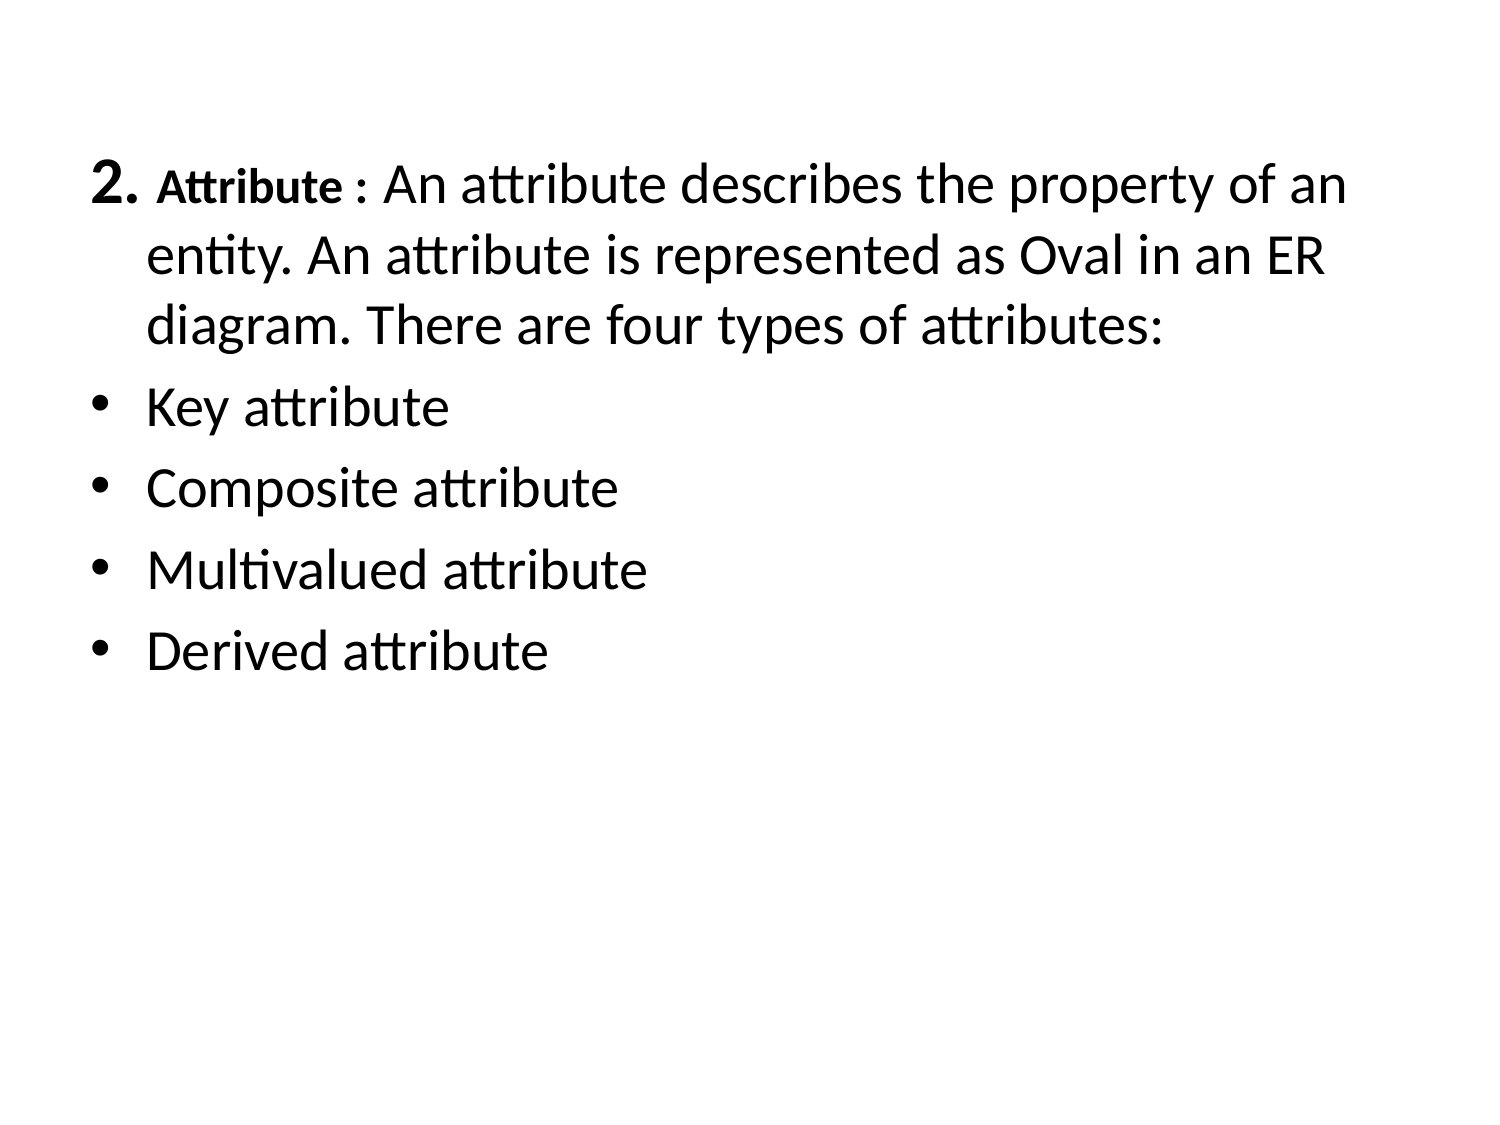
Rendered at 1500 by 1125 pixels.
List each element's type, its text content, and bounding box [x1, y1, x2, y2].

list 2. Attribute : An attribute describes the property of an entity. An attribute is represented as Oval in an ER diagram. There are four types of attributes: Key attribute Composite attribute Multivalued attribute Derived attribute [75, 128, 1425, 1005]
